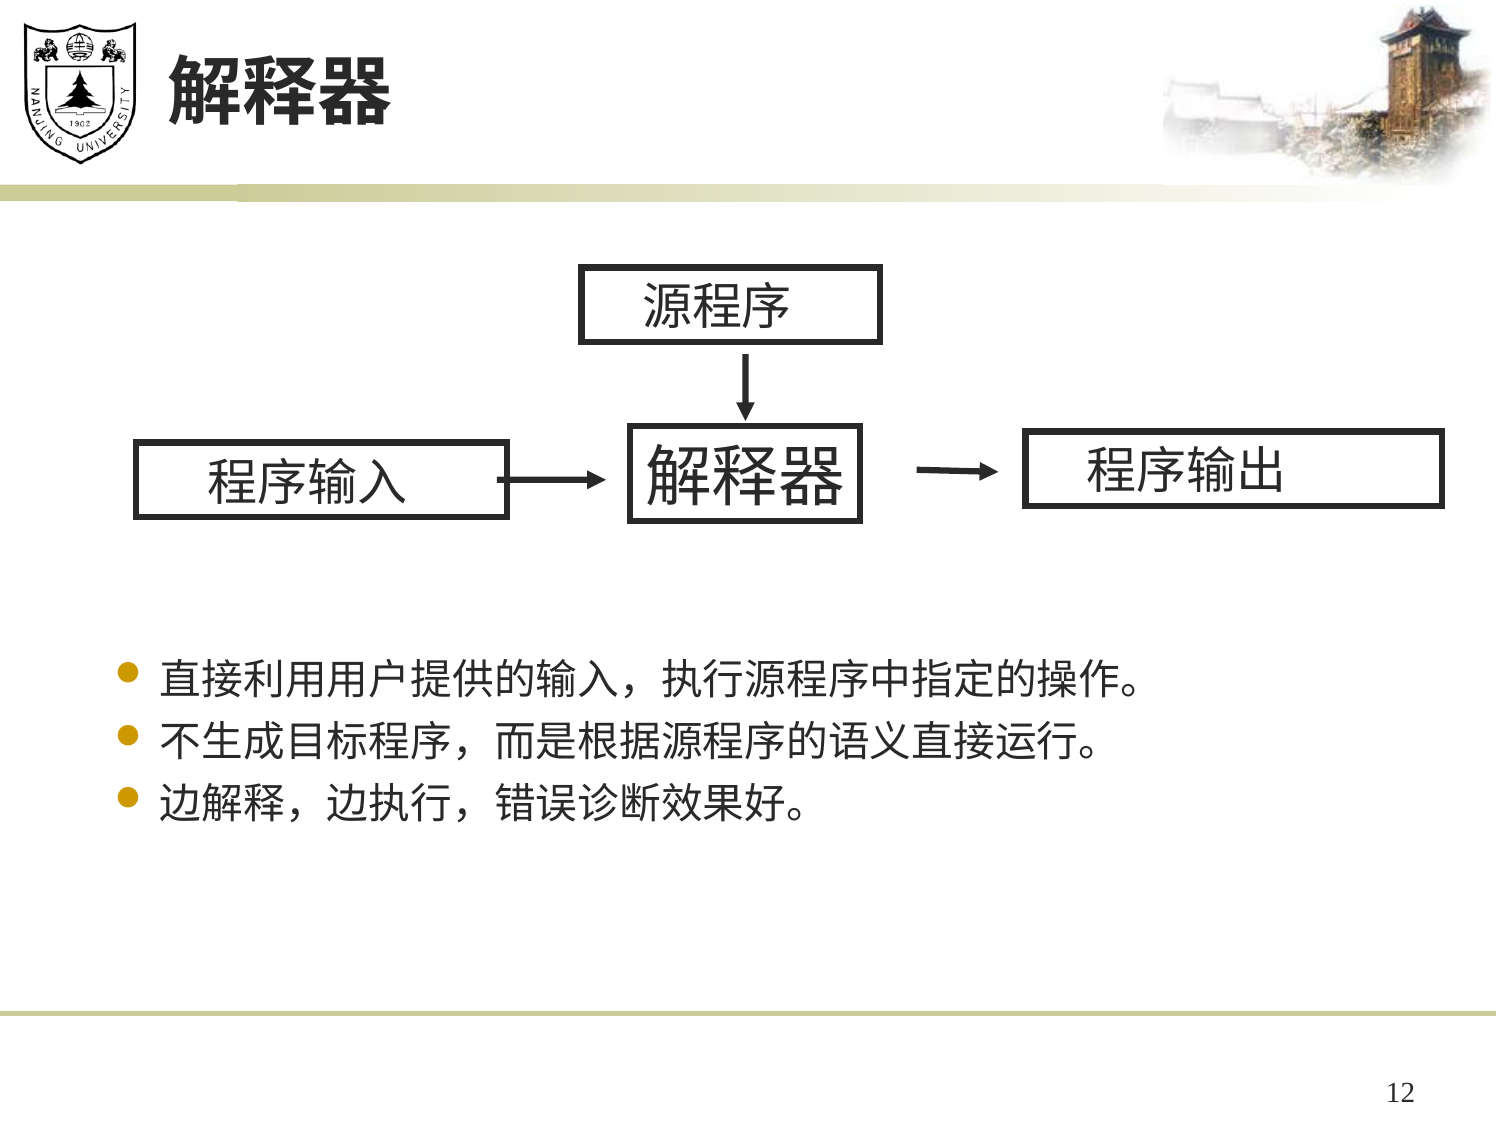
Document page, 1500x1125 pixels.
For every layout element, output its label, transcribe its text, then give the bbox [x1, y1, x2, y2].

picture [0, 1011, 1496, 1016]
text_box 直接利用用户提供的输入，执行源程序中指定的操作。 不生成目标程序，而是根据源程序的语义直接运行。 边解释，边执行，错误诊断效果好。 [100, 645, 1413, 846]
picture [1163, 4, 1491, 185]
picture [17, 18, 143, 168]
title 解释器 [152, 35, 1254, 141]
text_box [135, 266, 1443, 525]
